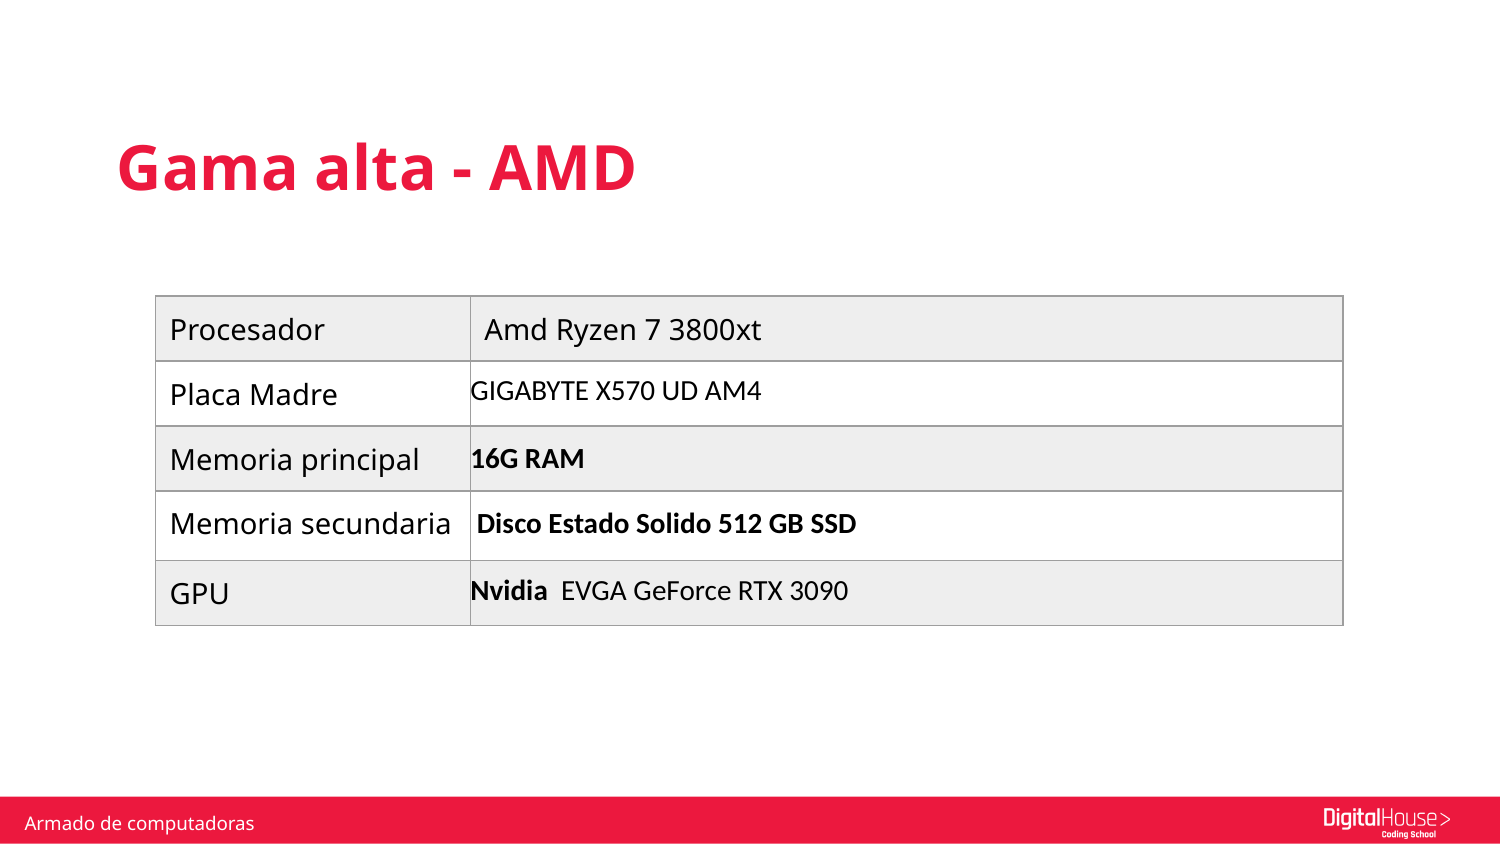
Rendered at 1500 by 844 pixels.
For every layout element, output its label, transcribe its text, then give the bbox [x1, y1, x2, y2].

table_cell Nvidia EVGA GeForce RTX 3090 [471, 561, 1342, 625]
table_cell GPU [156, 561, 470, 625]
footer Armado de computadoras [22, 808, 256, 844]
title Gama alta - AMD [114, 125, 745, 269]
table_cell GIGABYTE X570 UD AM4 [471, 362, 1342, 425]
table_cell Memoria secundaria [156, 492, 470, 560]
table_cell Placa Madre [156, 362, 470, 425]
table_cell Memoria principal [156, 427, 470, 490]
picture [1324, 808, 1450, 839]
table_cell 16G RAM [471, 427, 1342, 490]
table_header Procesador [156, 297, 470, 360]
table_header Amd Ryzen 7 3800xt [471, 297, 1342, 360]
table_cell Disco Estado Solido 512 GB SSD [471, 492, 1342, 560]
